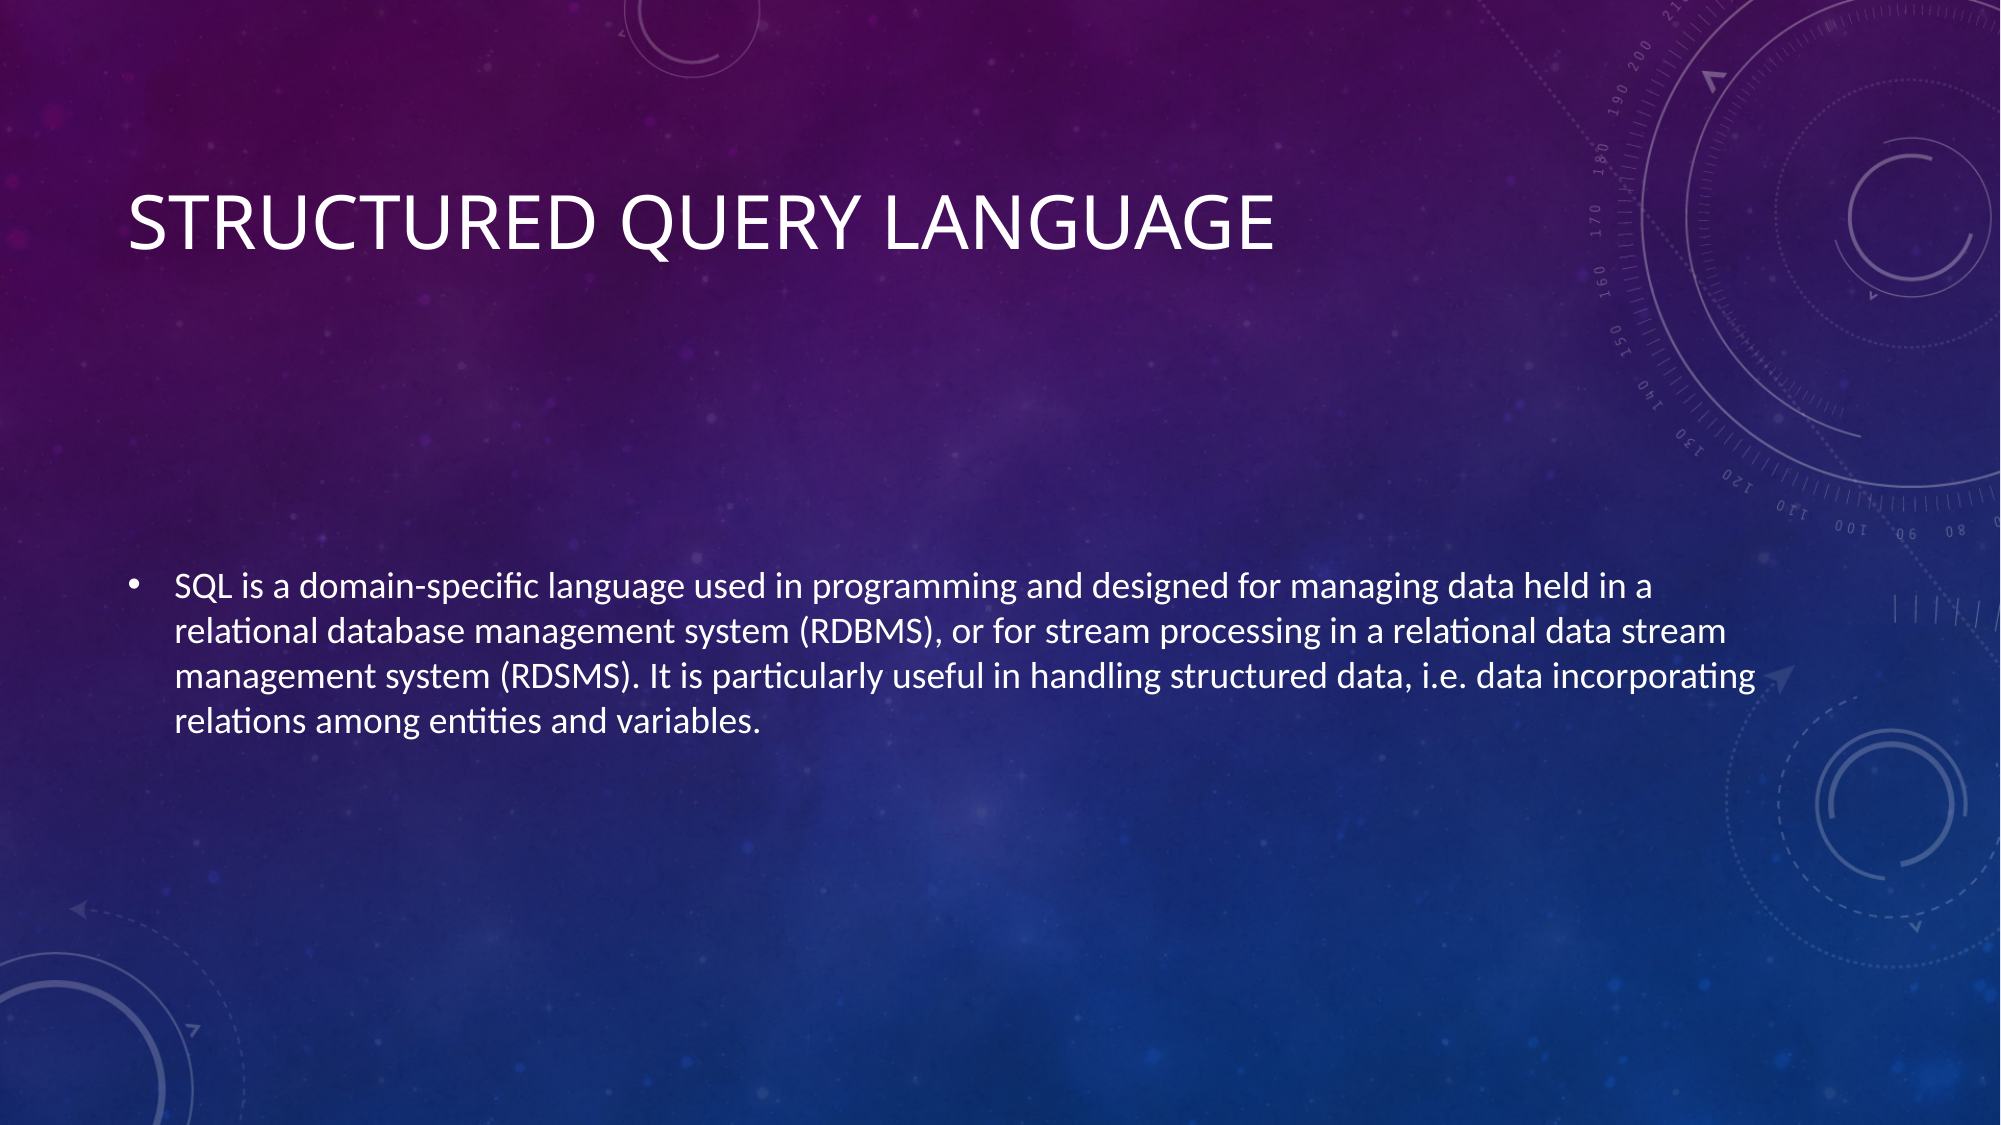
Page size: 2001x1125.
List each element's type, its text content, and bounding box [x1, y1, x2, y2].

list SQL is a domain-specific language used in programming and designed for managing data held in a relational database management system (RDBMS), or for stream processing in a relational data stream management system (RDSMS). It is particularly useful in handling structured data, i.e. data incorporating relations among entities and variables. [112, 351, 1775, 950]
picture [0, 0, 2001, 1125]
title Structured Query Language [112, 99, 1775, 339]
